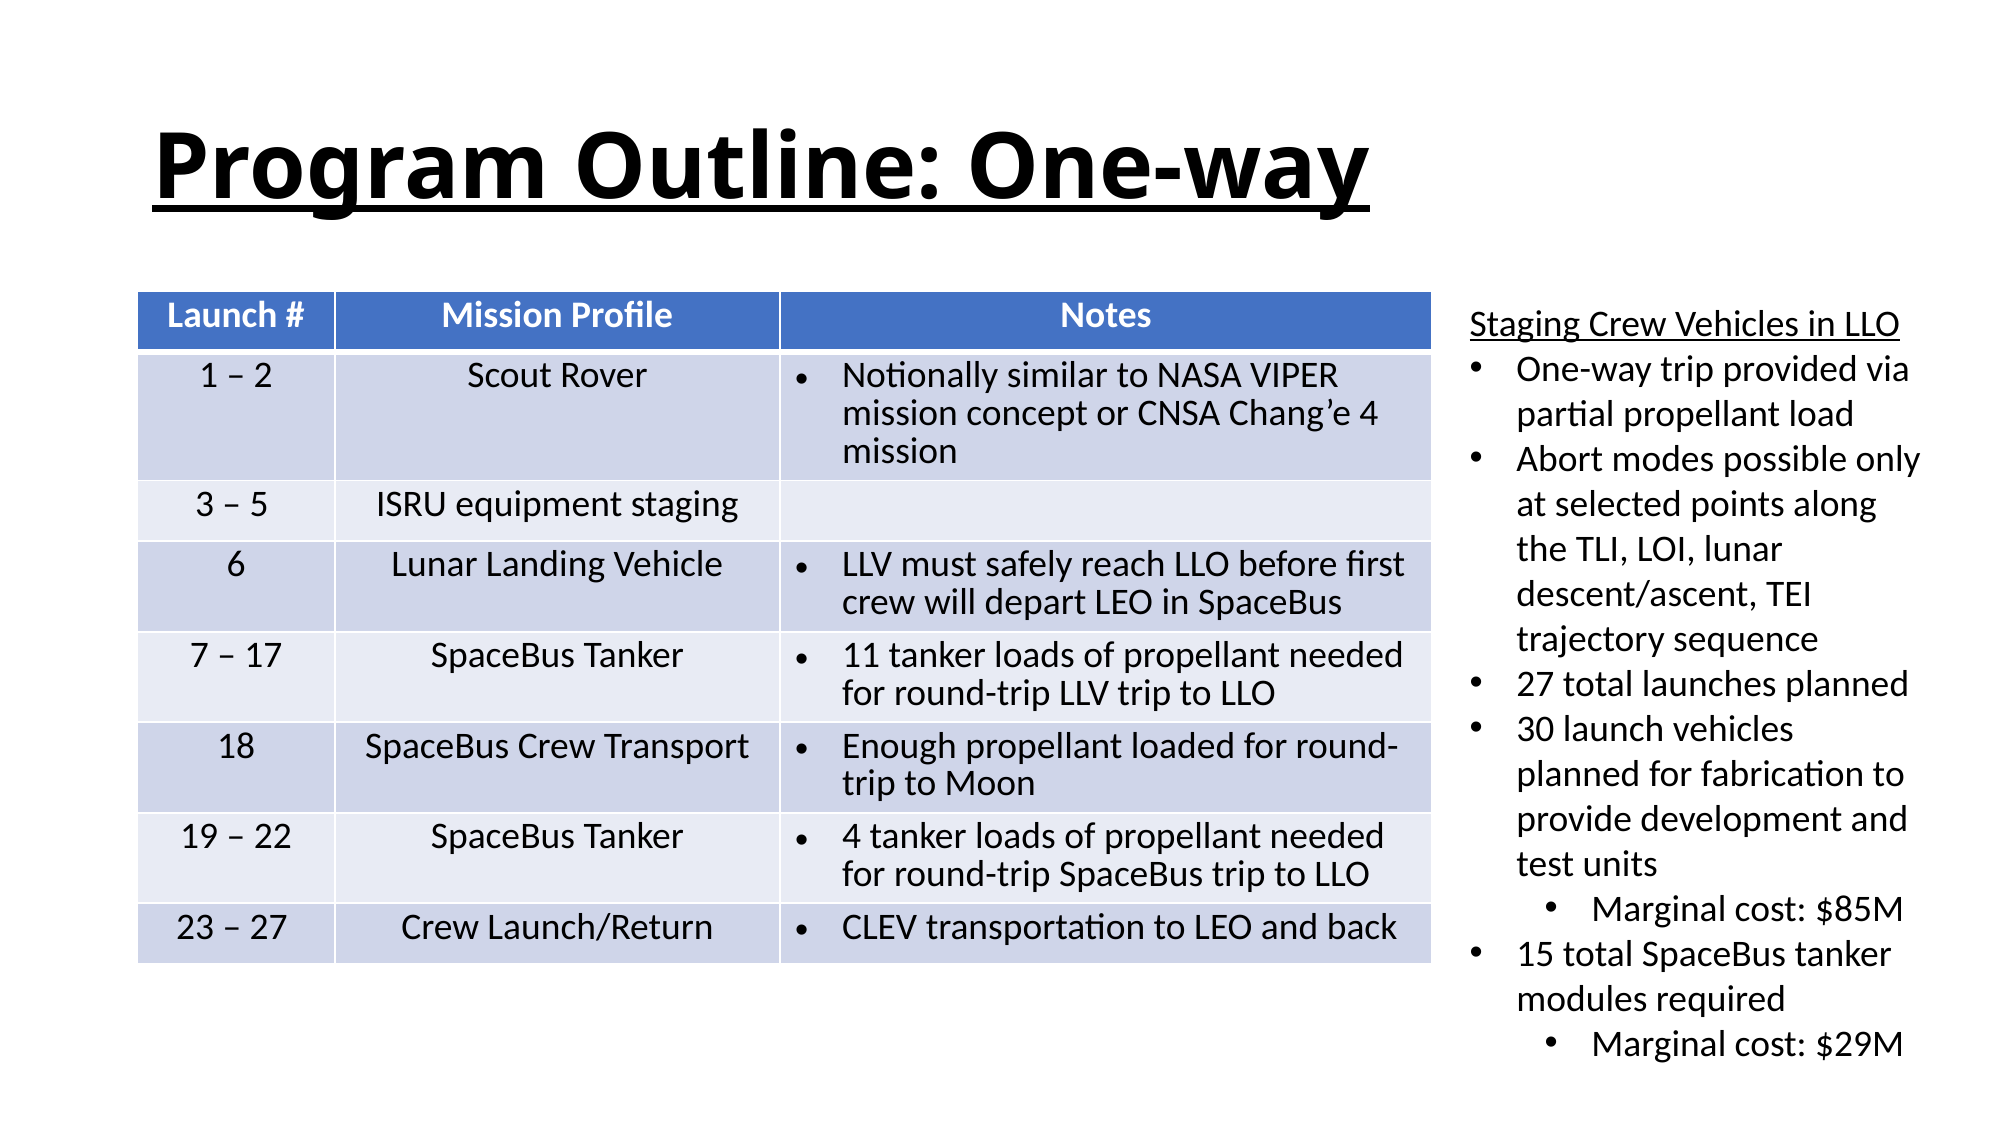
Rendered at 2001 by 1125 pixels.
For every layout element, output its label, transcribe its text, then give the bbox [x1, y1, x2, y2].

table_cell CLEV transportation to LEO and back [781, 904, 1431, 963]
table_cell 7 – 17 [138, 633, 334, 721]
table_header Mission Profile [336, 292, 779, 349]
table_cell Crew Launch/Return [336, 904, 779, 963]
table_cell Lunar Landing Vehicle [336, 542, 779, 631]
table_cell 23 – 27 [138, 904, 334, 963]
table_cell Enough propellant loaded for round-trip to Moon [781, 723, 1431, 812]
table_cell SpaceBus Tanker [336, 633, 779, 721]
title Program Outline: One-way [137, 59, 1863, 278]
table_cell Scout Rover [336, 355, 779, 480]
table_cell Notionally similar to NASA VIPER mission concept or CNSA Chang’e 4 mission [781, 355, 1431, 480]
table_cell 4 tanker loads of propellant needed for round-trip SpaceBus trip to LLO [781, 814, 1431, 902]
table_cell SpaceBus Crew Transport [336, 723, 779, 812]
table_cell 6 [138, 542, 334, 631]
table_cell [781, 481, 1431, 540]
table_cell SpaceBus Tanker [336, 814, 779, 902]
table_header Notes [781, 292, 1431, 349]
table_cell LLV must safely reach LLO before first crew will depart LEO in SpaceBus [781, 542, 1431, 631]
table_header Launch # [138, 292, 334, 349]
table_cell 11 tanker loads of propellant needed for round-trip LLV trip to LLO [781, 633, 1431, 721]
text_box Staging Crew Vehicles in LLO One-way trip provided via partial propellant load Abort modes possible only at selected points along the TLI, LOI, lunar descent/ascent, TEI trajectory sequence 27 total launches planned 30 launch vehicles planned for fabrication to provide development and test units Marginal cost: $85M 15 total SpaceBus tanker modules required Marginal cost: $29M [1454, 291, 1938, 1071]
table_cell 19 – 22 [138, 814, 334, 902]
table_cell 3 – 5 [138, 481, 334, 540]
table_cell ISRU equipment staging [336, 481, 779, 540]
table_cell 18 [138, 723, 334, 812]
table_cell 1 – 2 [138, 355, 334, 480]
